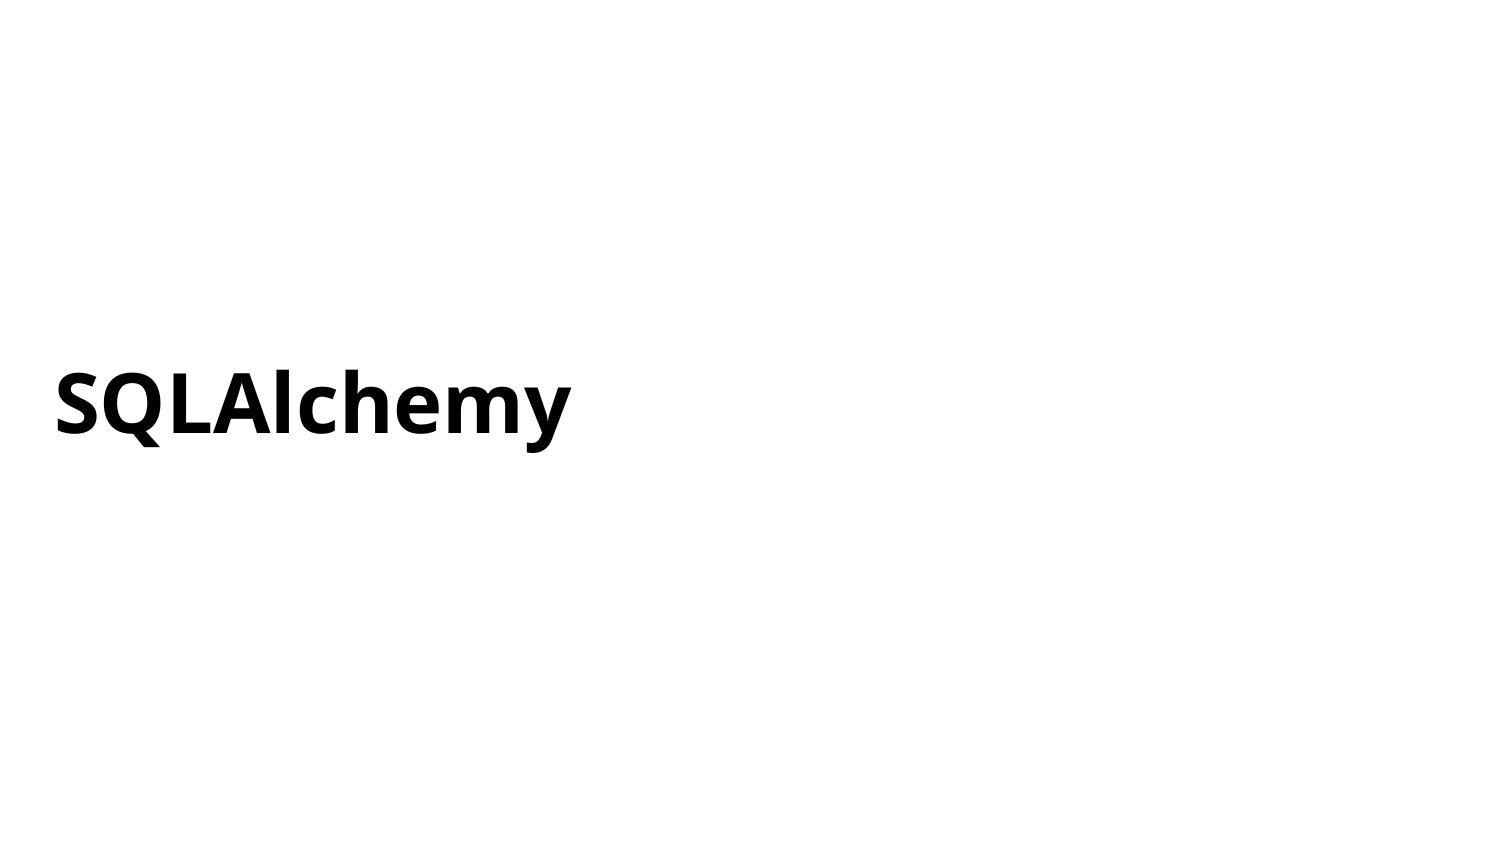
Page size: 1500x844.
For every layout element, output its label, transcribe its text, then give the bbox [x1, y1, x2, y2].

title SQLAlchemy [39, 335, 1437, 509]
